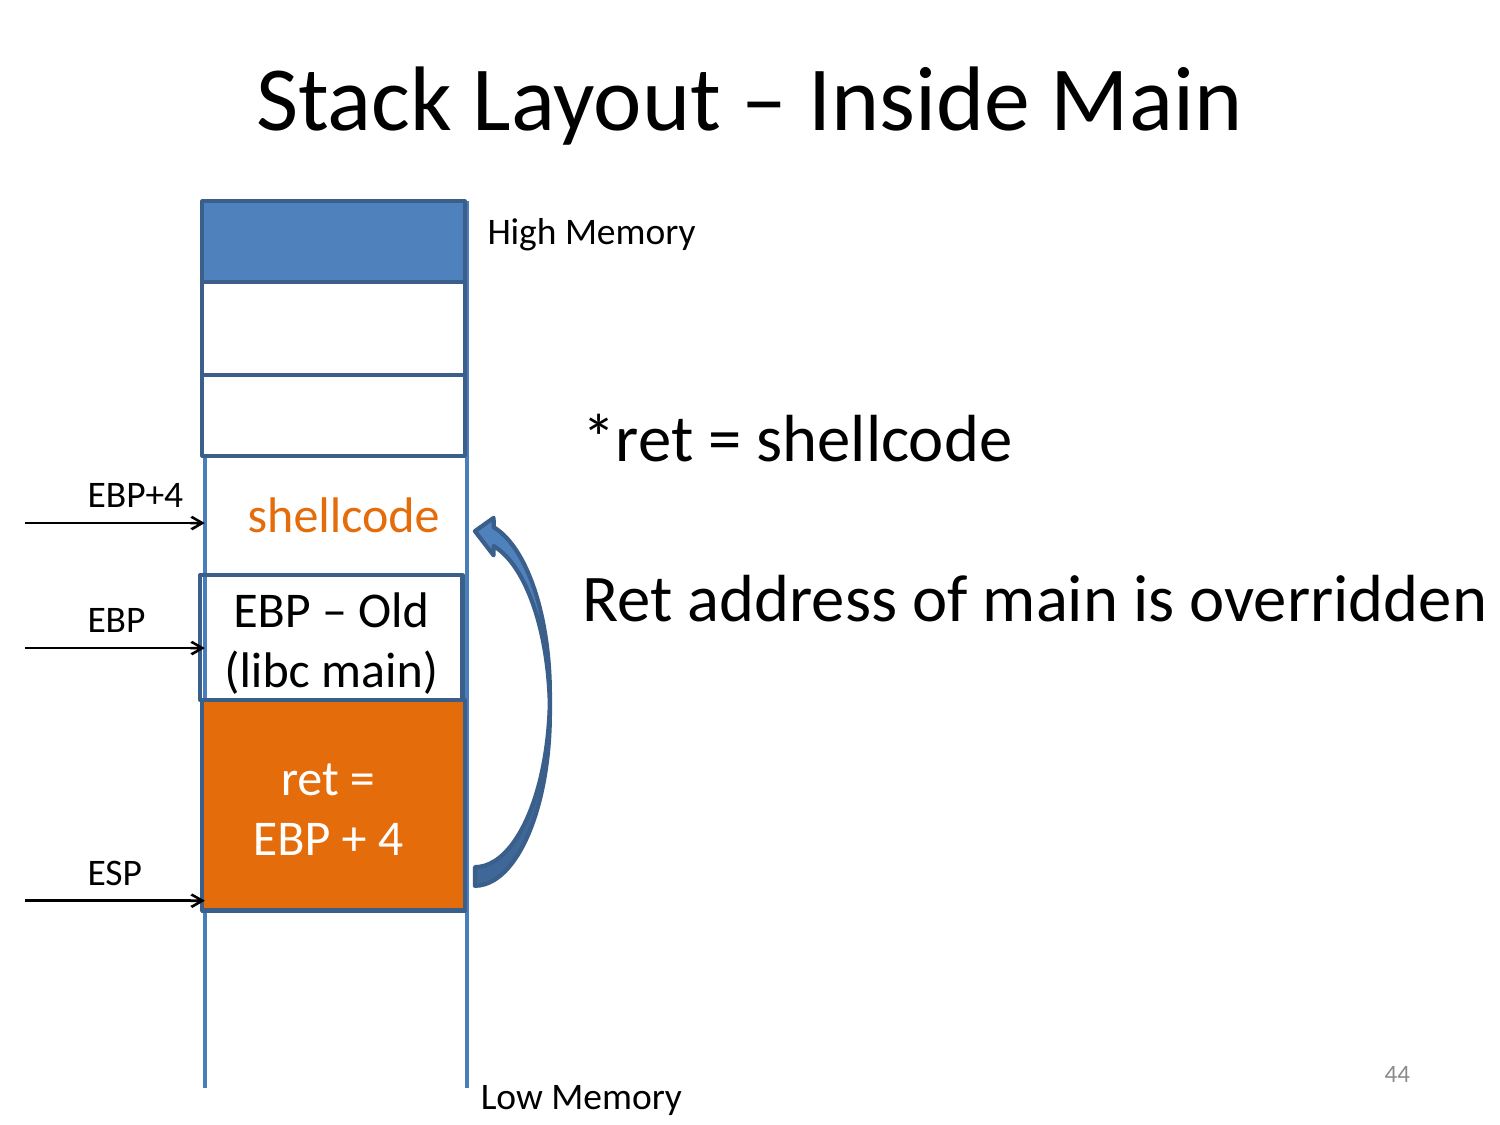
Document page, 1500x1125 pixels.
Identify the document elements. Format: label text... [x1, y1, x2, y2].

text_box High Memory [472, 199, 712, 260]
text_box EBP+4 [72, 462, 199, 522]
text_box [472, 515, 553, 888]
text_box Low Memory [466, 1064, 698, 1125]
text_box ret = EBP + 4 [209, 698, 462, 913]
text_box ESP [72, 840, 157, 899]
text_box shellcode [210, 448, 462, 573]
text_box EBP [72, 587, 161, 647]
title Stack Layout – Inside Main [75, 0, 1425, 188]
text_box *ret = shellcode Ret address of main is overridden [567, 387, 1500, 643]
text_box shellcode [471, 448, 477, 577]
slide_number 44 [1074, 1042, 1425, 1103]
text_box EBP – Old (libc main) [209, 573, 462, 698]
text_box [200, 199, 467, 280]
text_box [209, 280, 462, 373]
text_box [209, 373, 462, 458]
